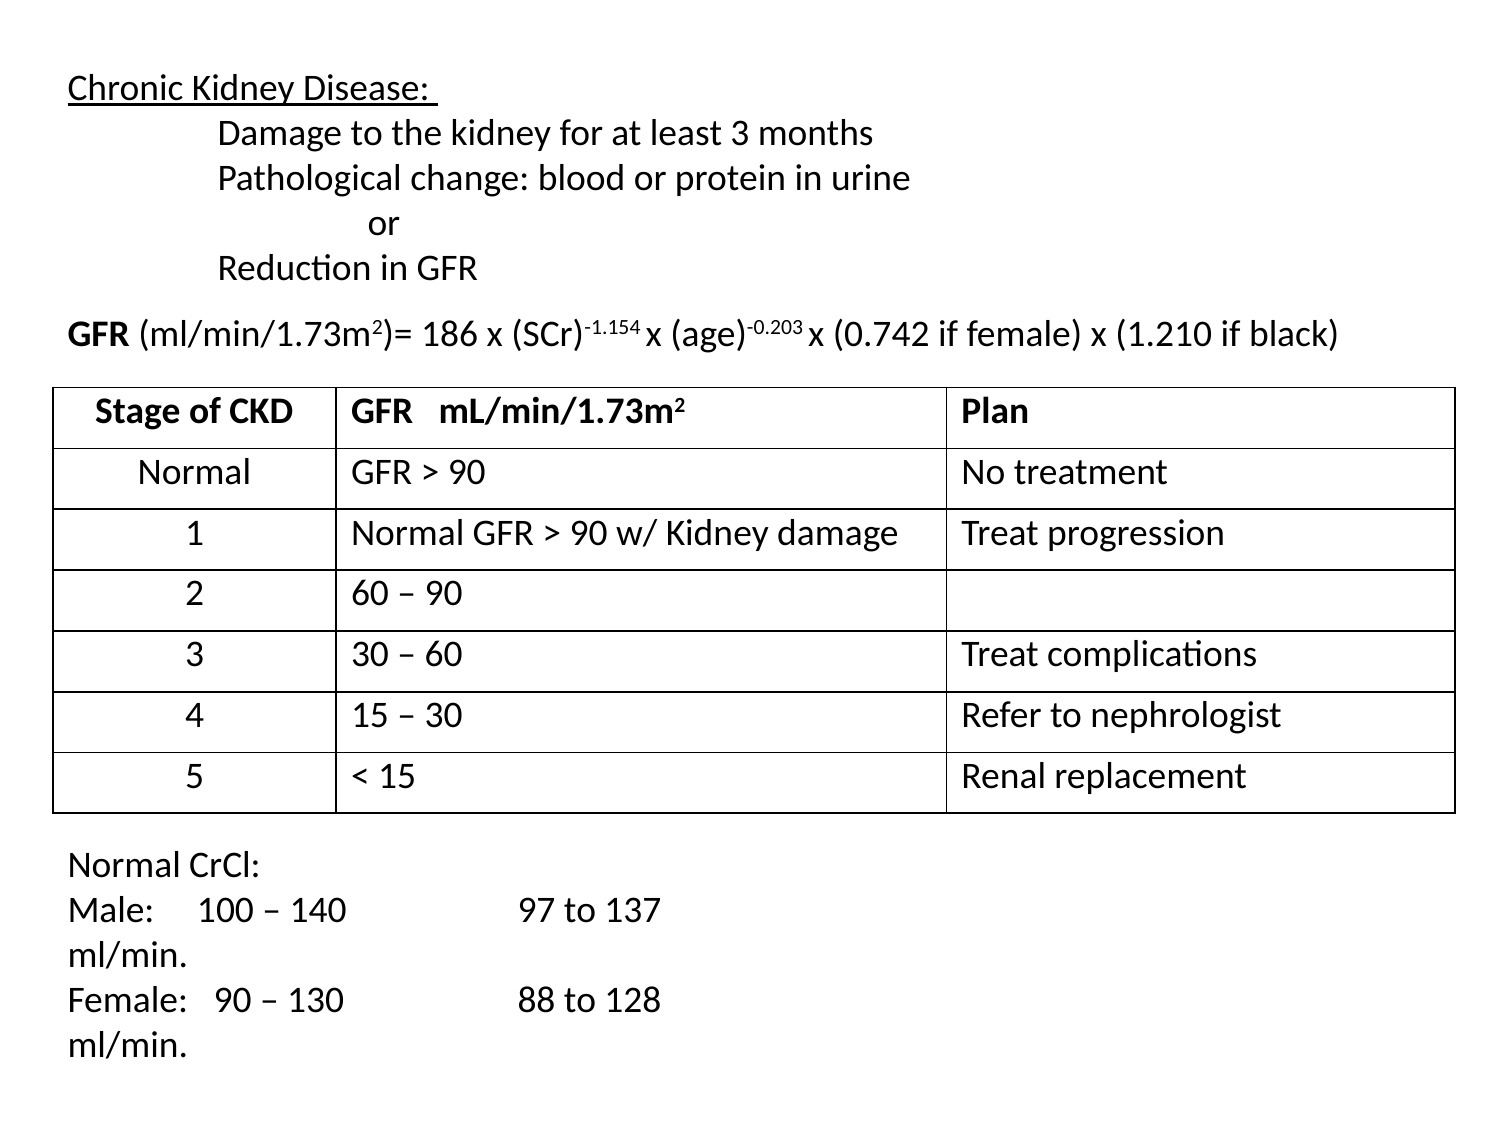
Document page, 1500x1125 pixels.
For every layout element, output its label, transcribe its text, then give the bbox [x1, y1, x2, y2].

table_cell GFR > 90 [337, 449, 946, 508]
table_cell Normal GFR > 90 w/ Kidney damage [337, 510, 946, 569]
table_header Plan [947, 388, 1454, 448]
table_cell 15 – 30 [337, 693, 946, 752]
table_cell [947, 571, 1454, 630]
table_cell 4 [54, 693, 335, 752]
table_cell Treat progression [947, 510, 1454, 569]
table_cell No treatment [947, 449, 1454, 508]
table_cell 1 [54, 510, 335, 569]
text_box Chronic Kidney Disease: Damage to the kidney for at least 3 months Pathological change: blood or protein in urine or Reduction in GFR [52, 55, 1456, 296]
table_cell Treat complications [947, 632, 1454, 691]
text_box Normal CrCl: Male: 100 – 140 97 to 137 ml/min. Female: 90 – 130 88 to 128 ml/min. [52, 832, 803, 1072]
table_cell Refer to nephrologist [947, 693, 1454, 752]
table_cell 5 [54, 753, 335, 812]
table_cell Normal [54, 449, 335, 508]
table_header GFR mL/min/1.73m2 [337, 388, 946, 448]
table_cell Renal replacement [947, 753, 1454, 812]
table_cell 30 – 60 [337, 632, 946, 691]
text_box GFR (ml/min/1.73m2)= 186 x (SCr)-1.154 x (age)-0.203 x (0.742 if female) x (1.210 if black) [52, 301, 1426, 361]
table_cell 2 [54, 571, 335, 630]
table_cell < 15 [337, 753, 946, 812]
table_cell 60 – 90 [337, 571, 946, 630]
table_header Stage of CKD [54, 388, 335, 448]
table_cell 3 [54, 632, 335, 691]
